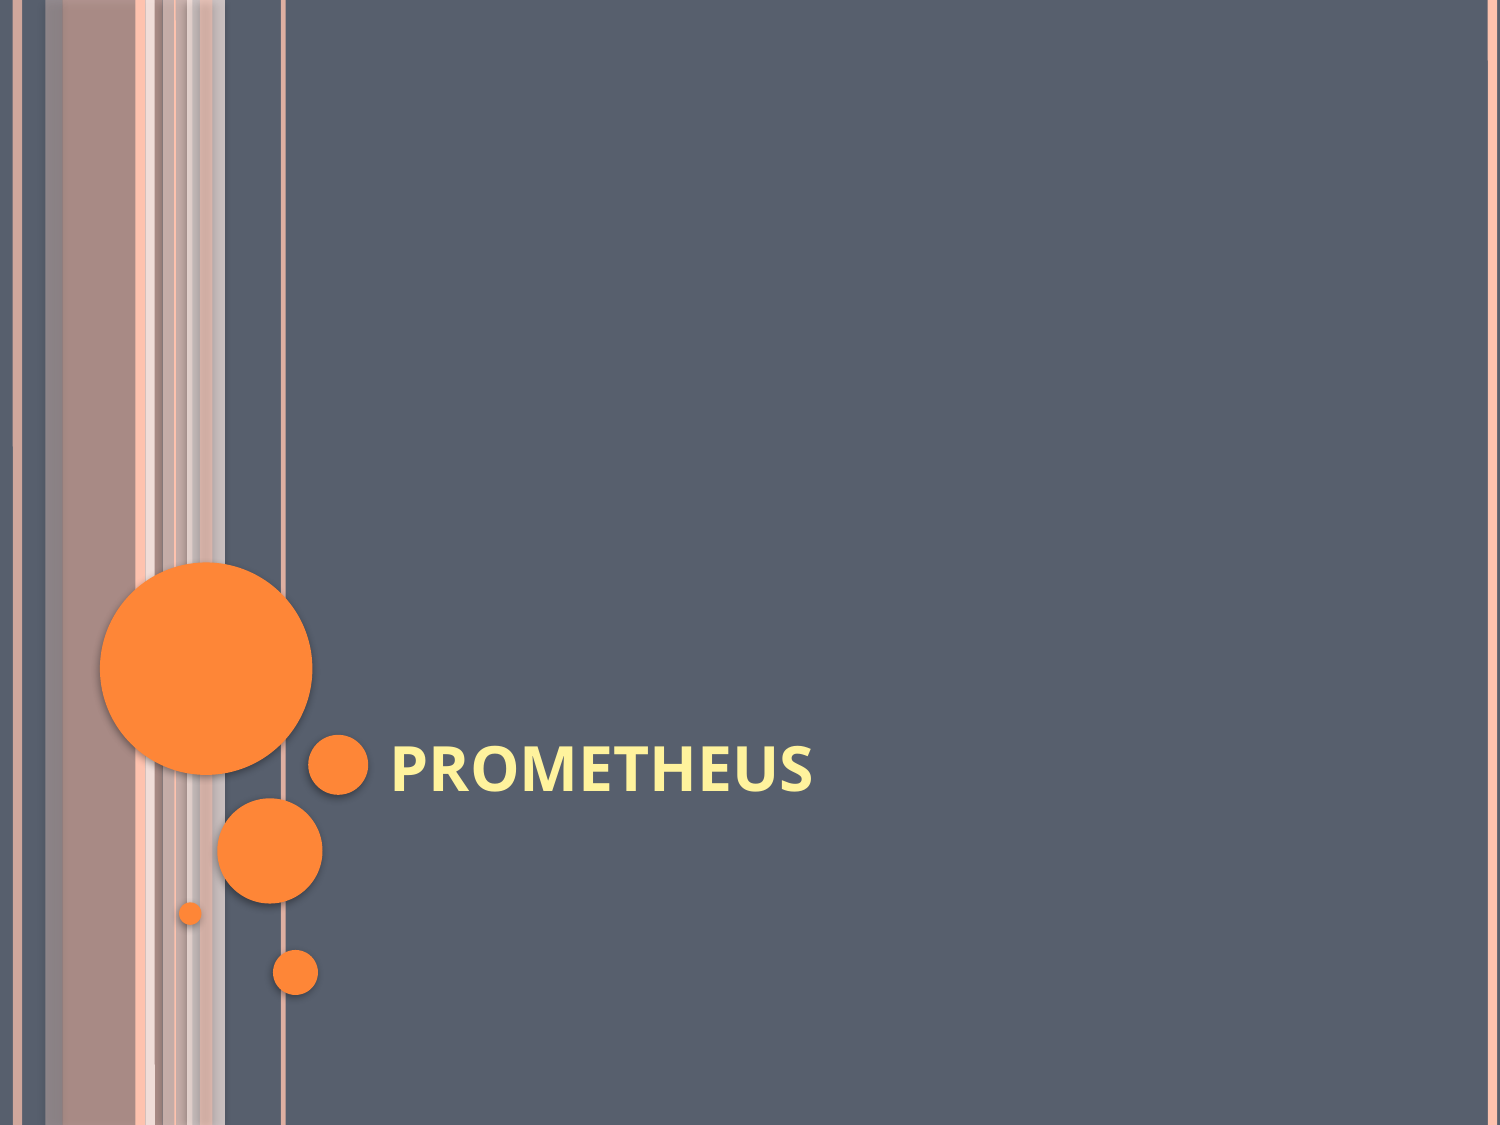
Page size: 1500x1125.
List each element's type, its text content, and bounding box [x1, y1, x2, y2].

title Prometheus [375, 474, 1388, 812]
